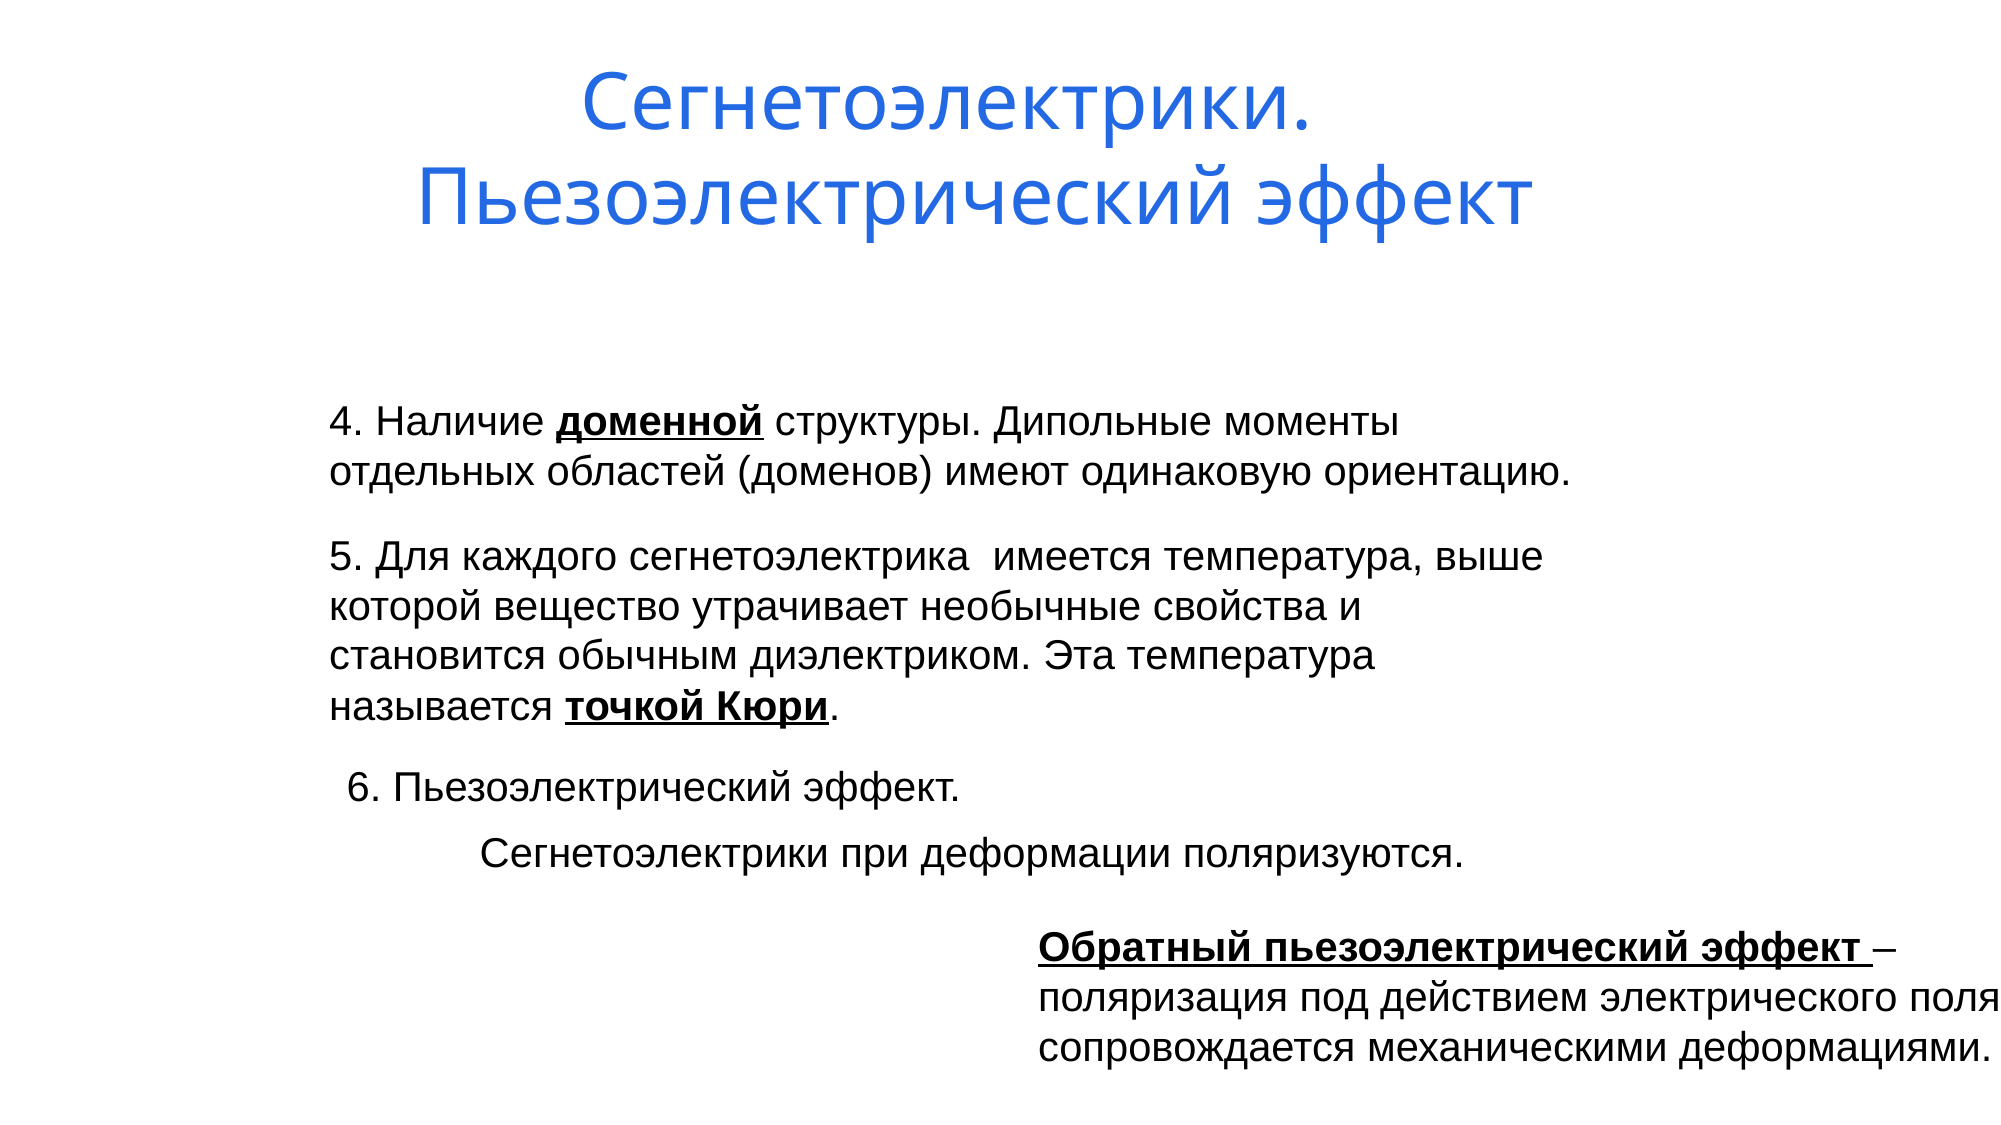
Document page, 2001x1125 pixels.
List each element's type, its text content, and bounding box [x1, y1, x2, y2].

text_box Обратный пьезоэлектрический эффект – поляризация под действием электрического поля сопровождается механическими деформациями. [1023, 912, 2000, 1078]
text_box Сегнетоэлектрики при деформации поляризуются. [464, 818, 1614, 883]
text_box 5. Для каждого сегнетоэлектрика имеется температура, выше которой вещество утрачивает необычные свойства и становится обычным диэлектриком. Эта температура называется точкой Кюри. [314, 520, 1580, 736]
text_box 4. Наличие доменной структуры. Дипольные моменты отдельных областей (доменов) имеют одинаковую ориентацию. [314, 386, 1627, 502]
text_box Сегнетоэлектрики. Пьезоэлектрический эффект [255, 43, 1639, 248]
text_box 6. Пьезоэлектрический эффект. [331, 752, 1024, 818]
